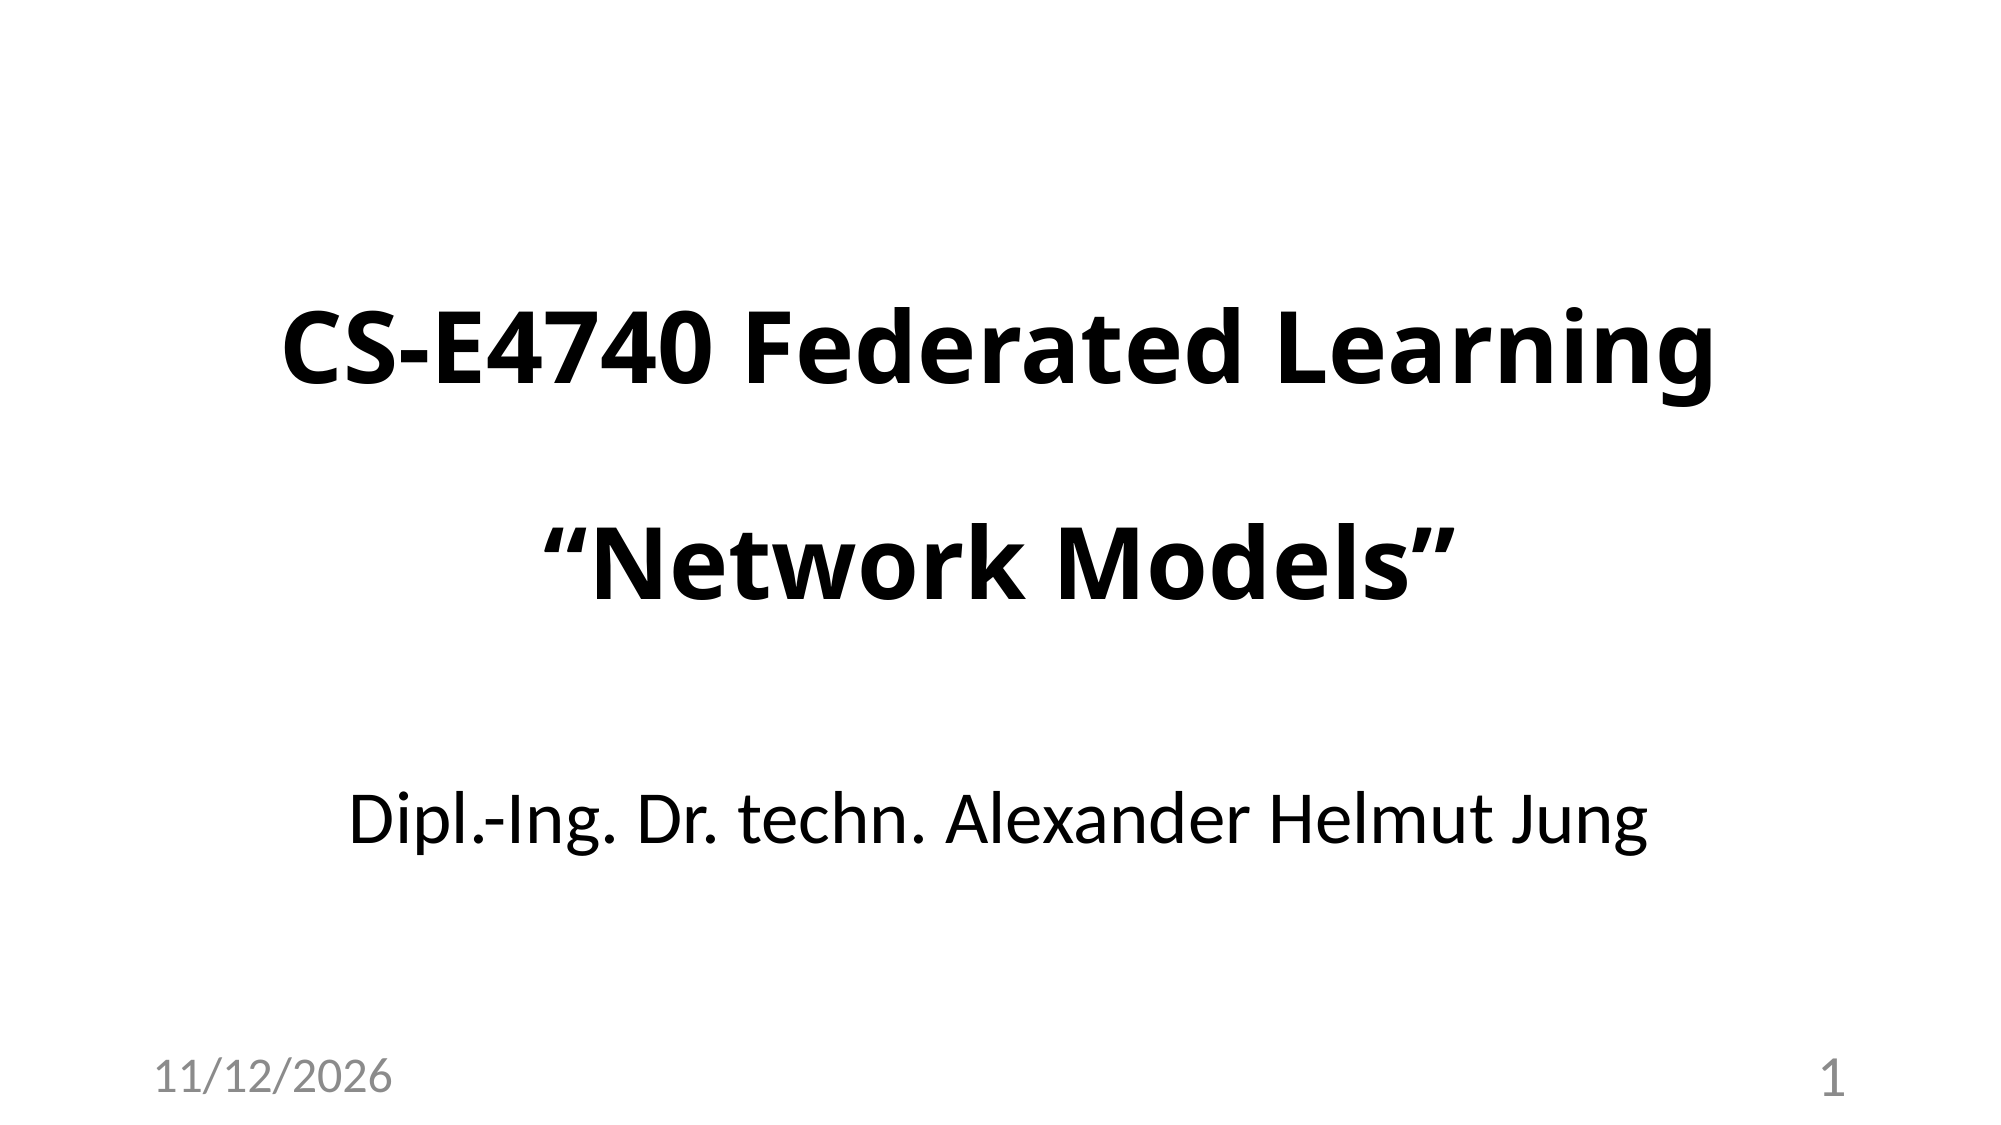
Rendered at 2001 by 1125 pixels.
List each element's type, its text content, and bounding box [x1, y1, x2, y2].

slide_number 1 [1412, 1042, 1863, 1103]
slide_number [137, 1042, 588, 1103]
subtitle Dipl.-Ing. Dr. techn. Alexander Helmut Jung [253, 771, 1763, 900]
title CS-E4740 Federated Learning “Network Models” [204, 127, 1796, 629]
